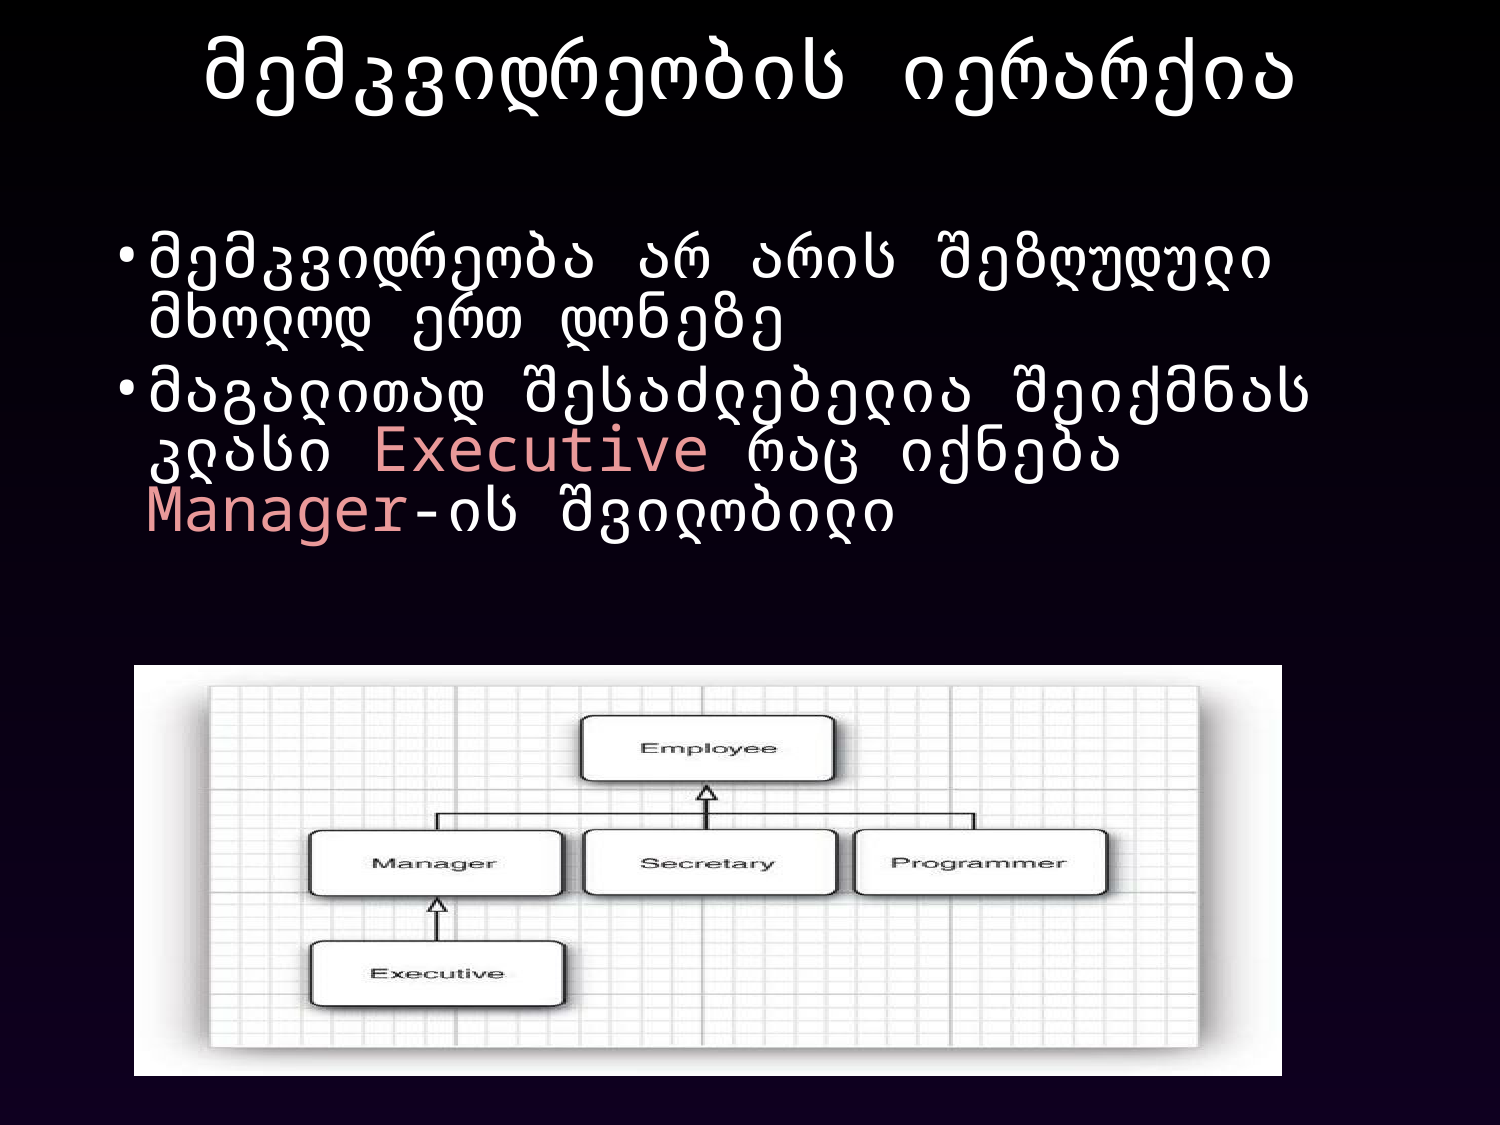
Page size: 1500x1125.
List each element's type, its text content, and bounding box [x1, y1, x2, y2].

title მემკვიდრეობის იერარქია [75, 16, 1425, 135]
picture [134, 665, 1282, 1076]
subtitle მემკვიდრეობა არ არის შეზღუდული მხოლოდ ერთ დონეზე მაგალითად შესაძლებელია შეიქმნას კლასი Executive რაც იქნება Manager-ის შვილობილი [56, 223, 1444, 647]
